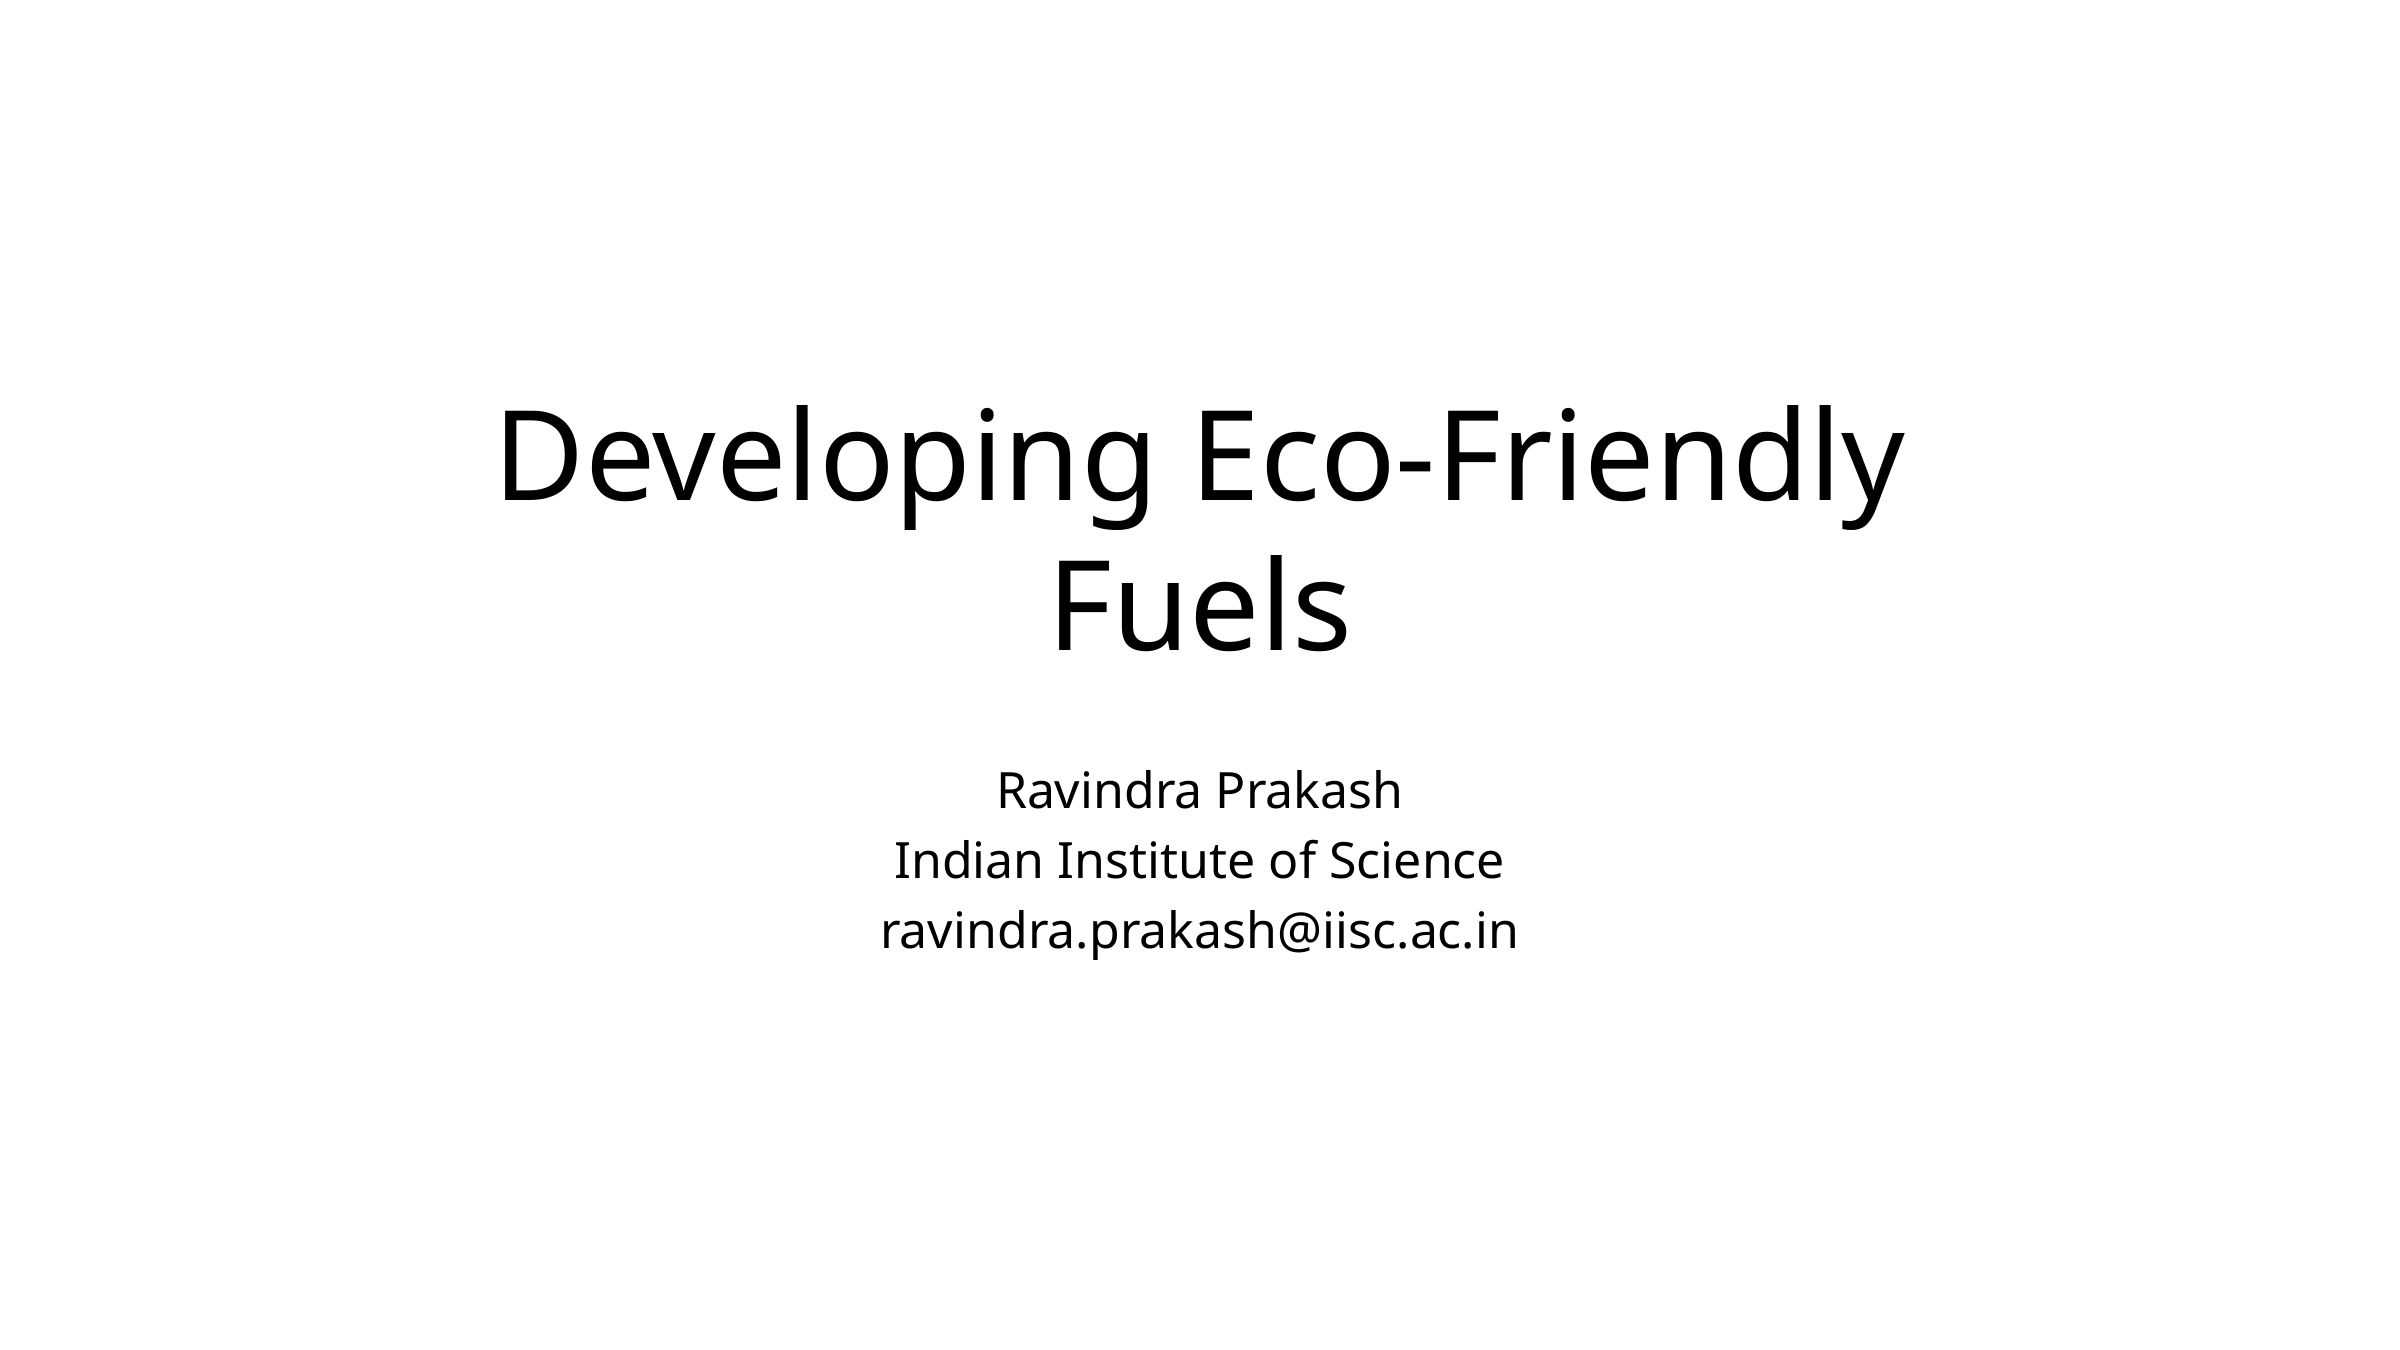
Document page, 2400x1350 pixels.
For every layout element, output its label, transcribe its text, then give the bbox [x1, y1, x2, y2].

title Developing Eco-Friendly Fuels [450, 329, 1950, 721]
subtitle Ravindra Prakash Indian Institute of Science ravindra.prakash@iisc.ac.in [450, 750, 1950, 1023]
